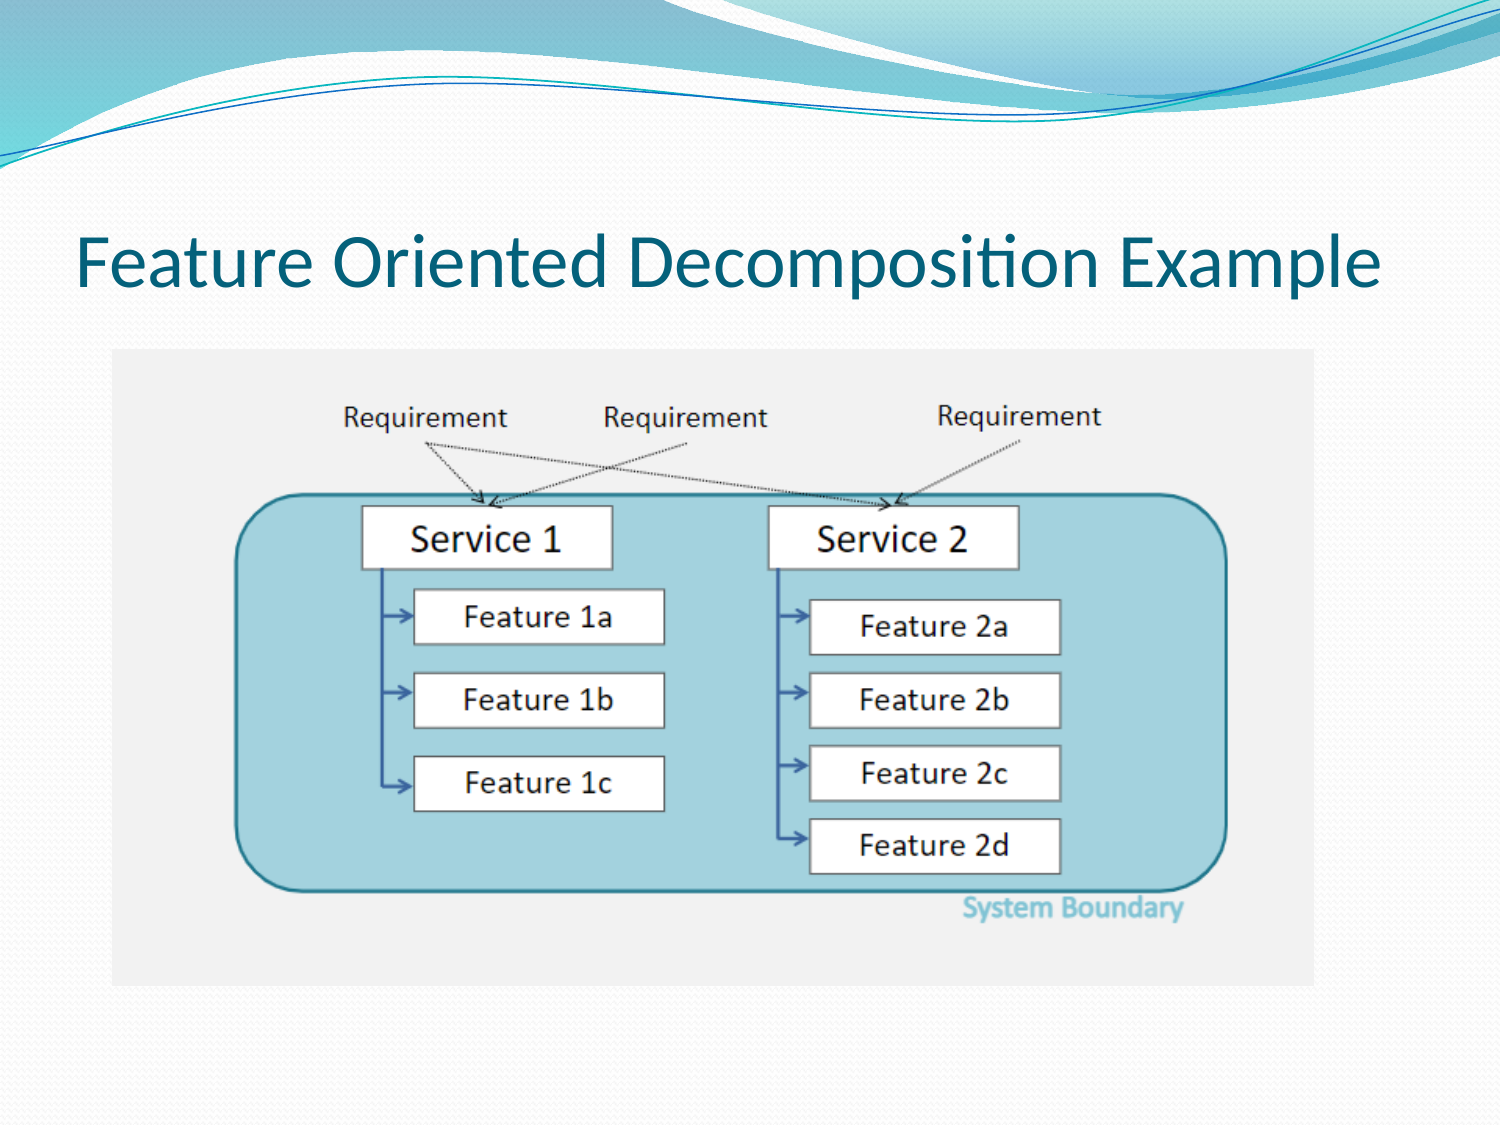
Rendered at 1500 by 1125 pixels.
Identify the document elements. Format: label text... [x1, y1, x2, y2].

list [112, 349, 1315, 987]
title Feature Oriented Decomposition Example [75, 115, 1425, 303]
